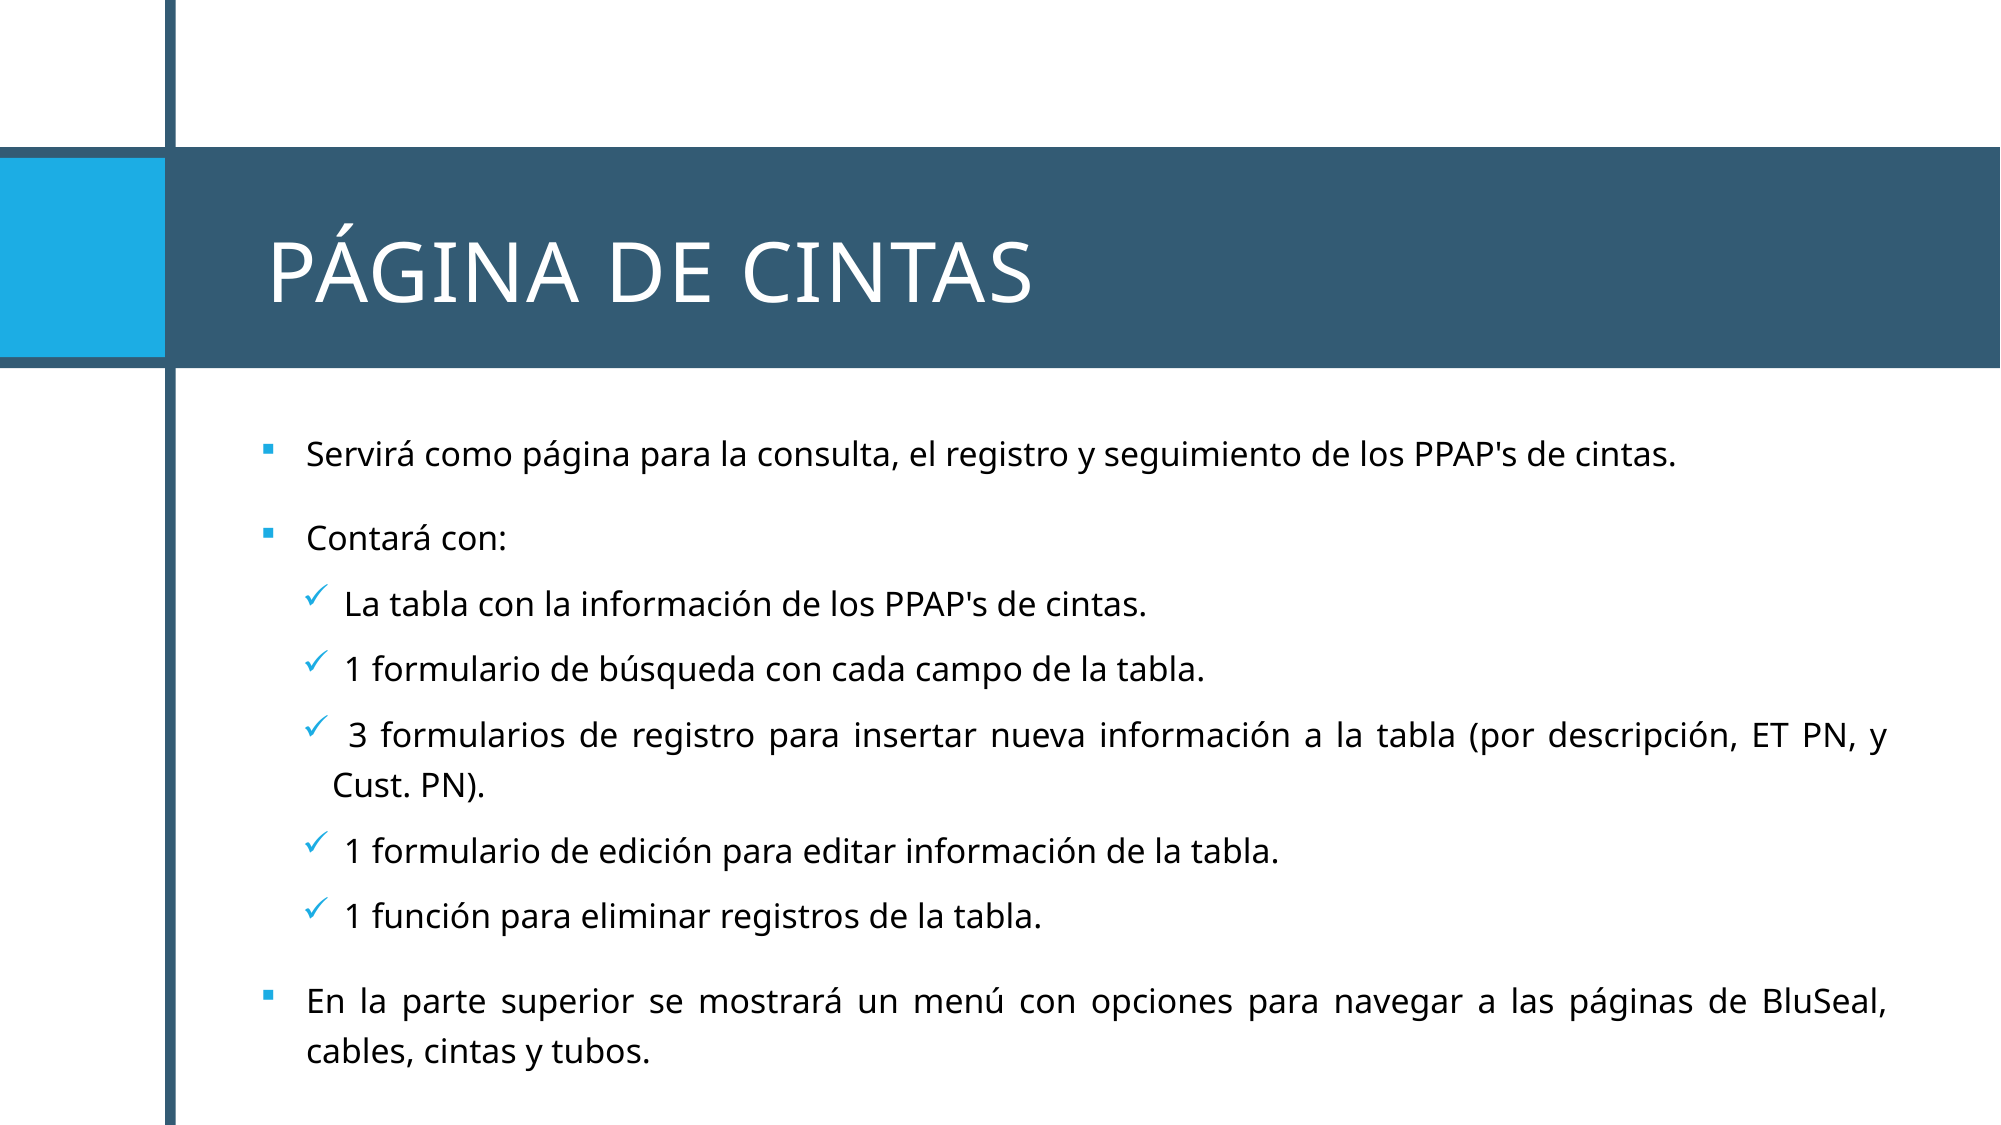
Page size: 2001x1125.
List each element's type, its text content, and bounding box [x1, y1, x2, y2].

title Página de Cintas [251, 157, 1895, 358]
list Servirá como página para la consulta, el registro y seguimiento de los PPAP's de cintas. Contará con: La tabla con la información de los PPAP's de cintas. 1 formulario de búsqueda con cada campo de la tabla. 3 formularios de registro para insertar nueva información a la tabla (por descripción, ET PN, y Cust. PN). 1 formulario de edición para editar información de la tabla. 1 función para eliminar registros de la tabla. En la parte superior se mostrará un menú con opciones para navegar a las páginas de BluSeal, cables, cintas y tubos. [253, 415, 1896, 1081]
